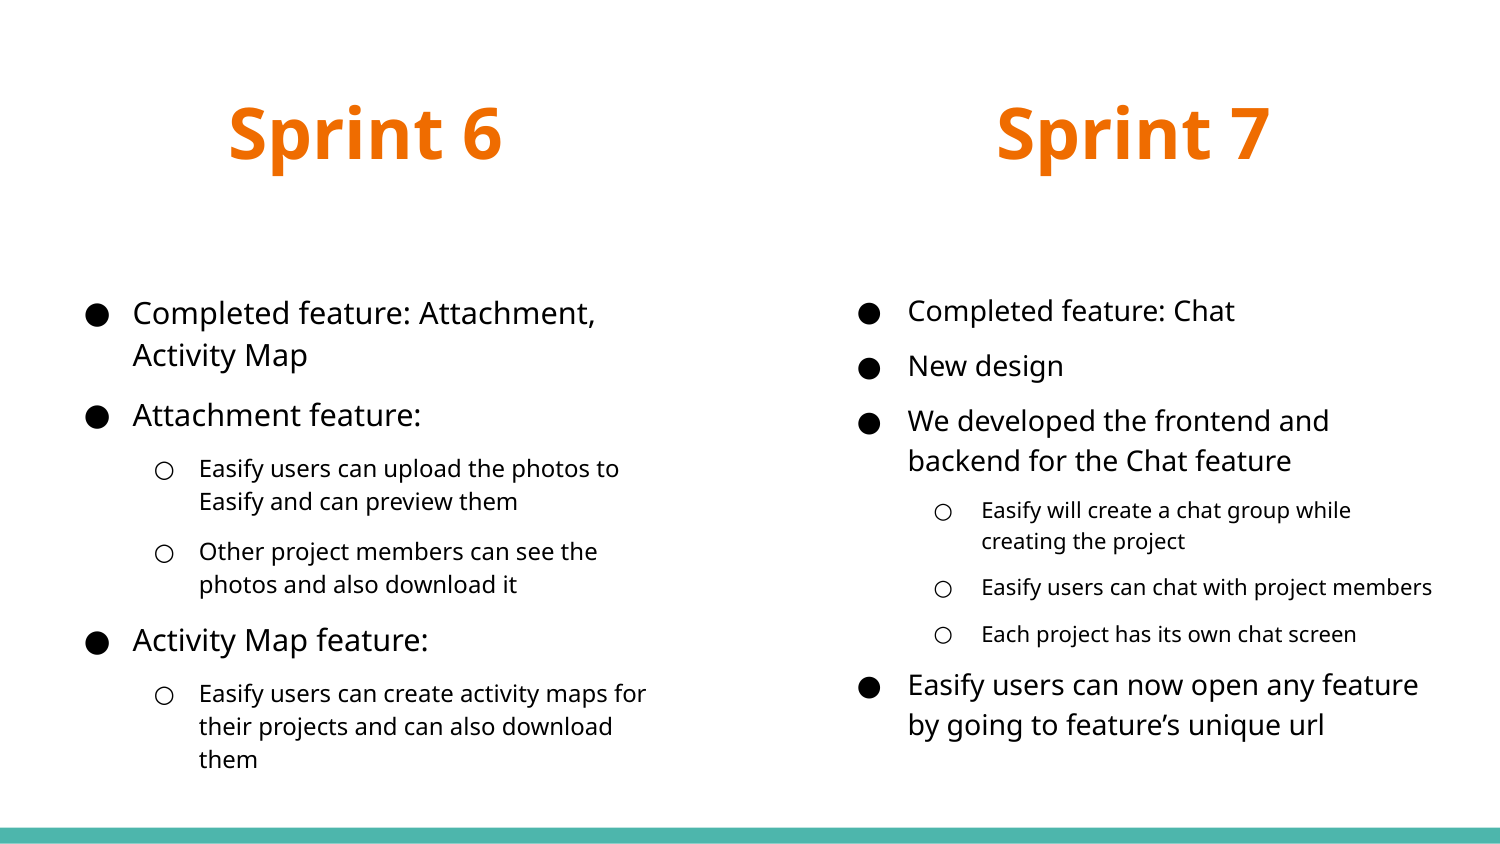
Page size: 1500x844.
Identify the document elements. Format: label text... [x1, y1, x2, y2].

title Sprint 7 [819, 72, 1449, 189]
list Completed feature: Attachment, Activity Map Attachment feature: Easify users can upload the photos to Easify and can preview them Other project members can see the photos and also download it Activity Map feature: Easify users can create activity maps for their projects and can also download them [51, 273, 681, 789]
list Completed feature: Chat New design We developed the frontend and backend for the Chat feature Easify will create a chat group while creating the project Easify users can chat with project members Each project has its own chat screen Easify users can now open any feature by going to feature’s unique url [819, 273, 1449, 789]
title Sprint 6 [51, 72, 681, 189]
